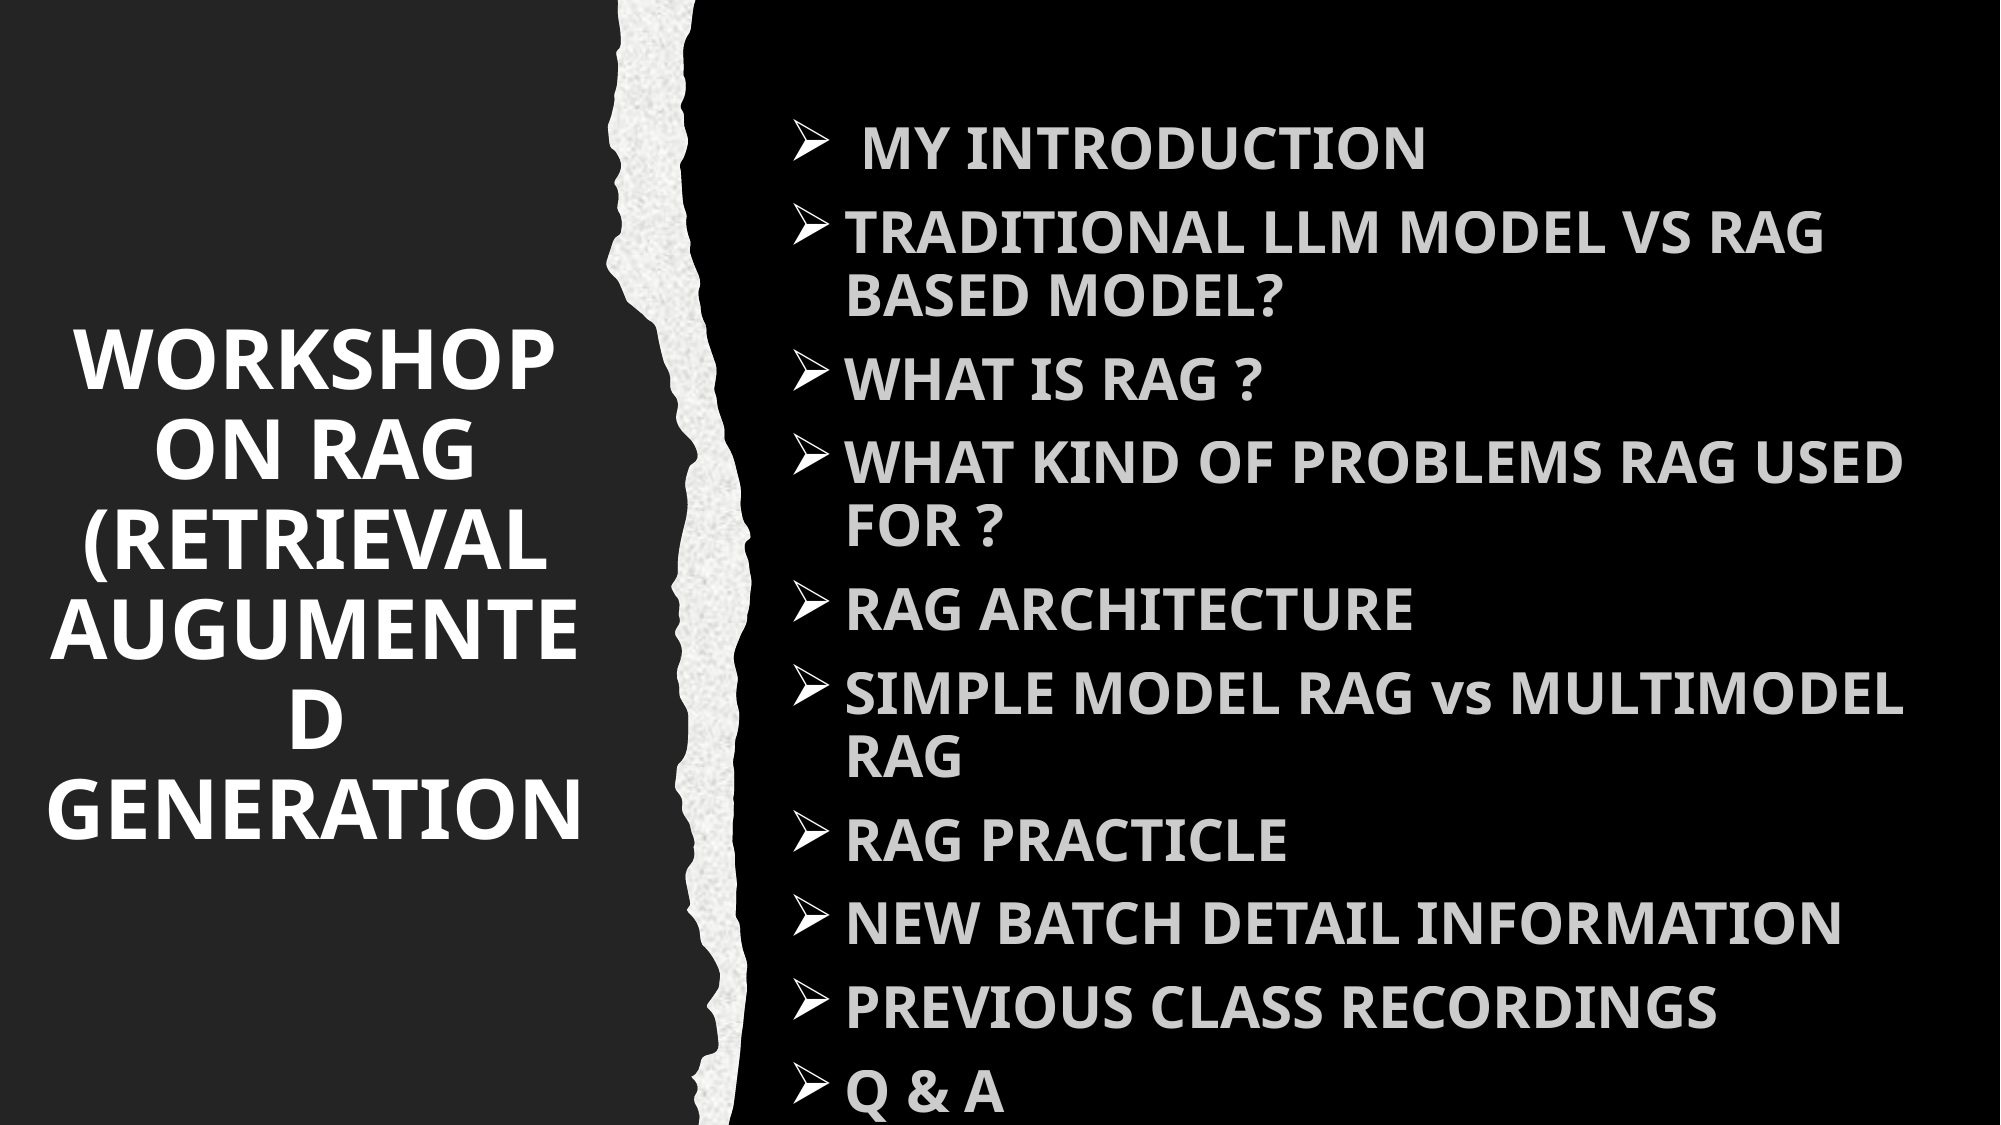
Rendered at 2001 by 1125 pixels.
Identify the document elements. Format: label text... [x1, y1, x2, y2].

subtitle MY INTRODUCTION TRADITIONAL LLM MODEL VS RAG BASED MODEL? WHAT IS RAG ? WHAT KIND OF PROBLEMS RAG USED FOR ? RAG ARCHITECTURE SIMPLE MODEL RAG vs MULTIMODEL RAG RAG PRACTICLE NEW BATCH DETAIL INFORMATION PREVIOUS CLASS RECORDINGS Q & A [773, 20, 1960, 1076]
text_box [0, 0, 752, 1125]
text_box [752, 0, 2000, 1125]
